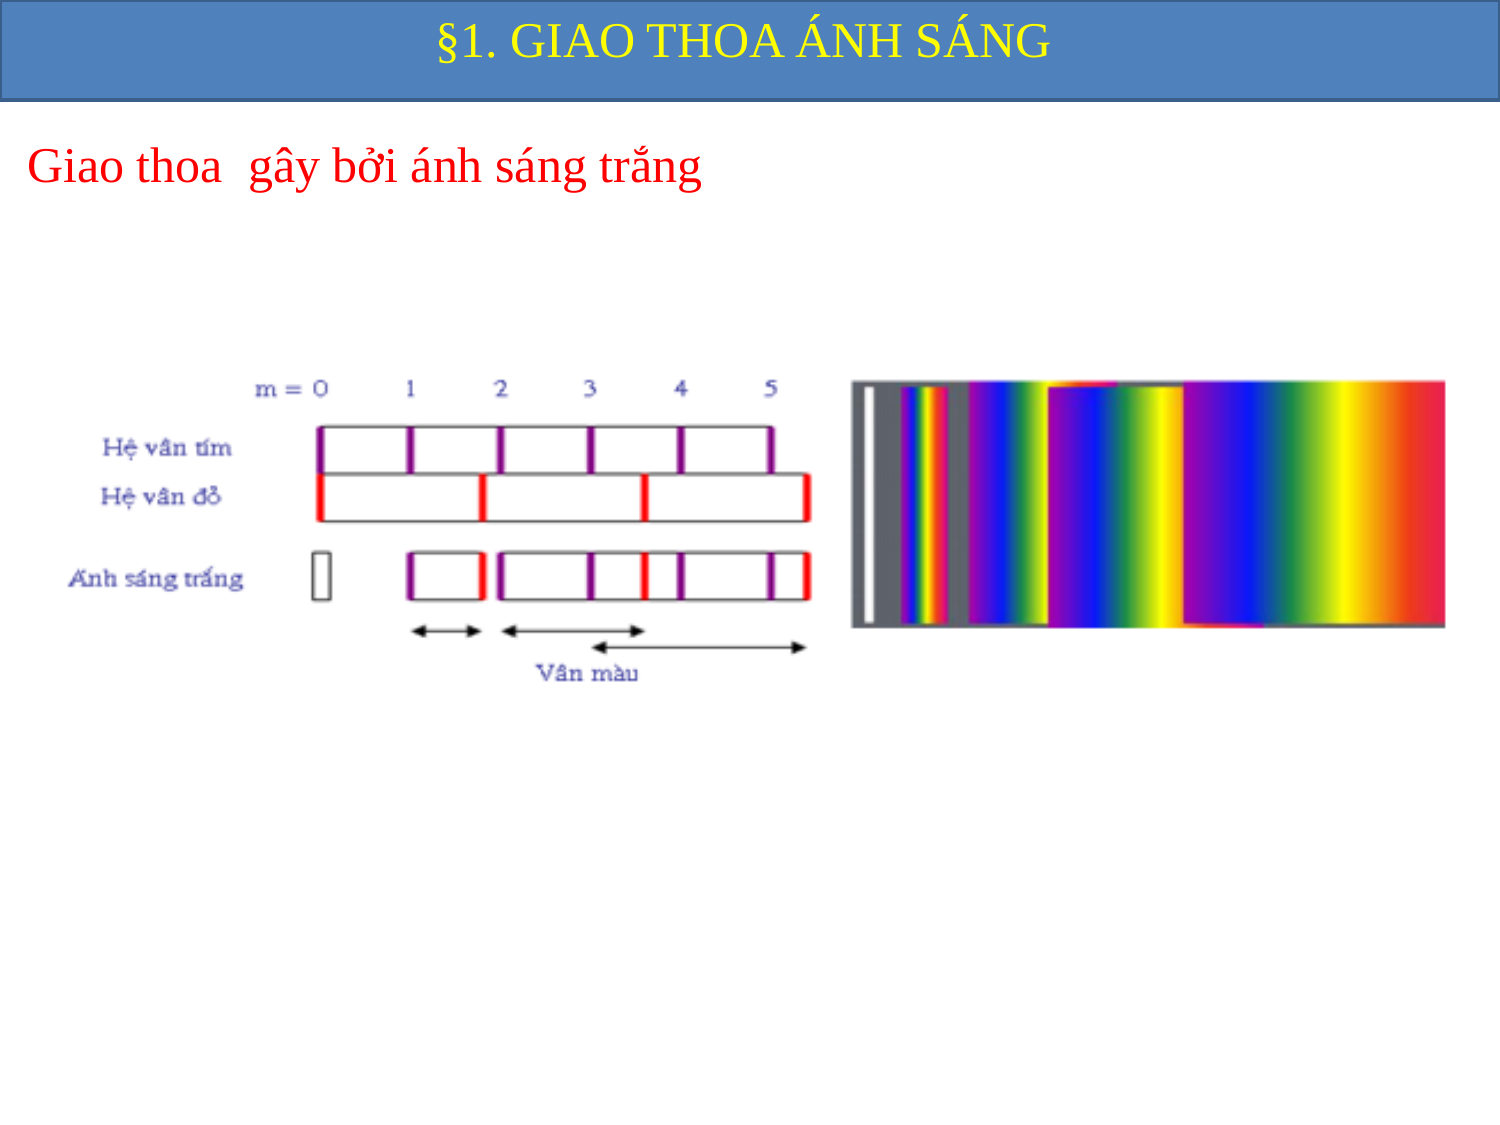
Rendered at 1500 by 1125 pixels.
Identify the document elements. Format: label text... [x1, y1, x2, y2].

text_box §1. GIAO THOA ÁNH SÁNG [12, 0, 1475, 75]
picture [9, 337, 1479, 701]
text_box [0, 0, 1500, 102]
text_box Giao thoa gây bởi ánh sáng trắng [12, 124, 1475, 200]
